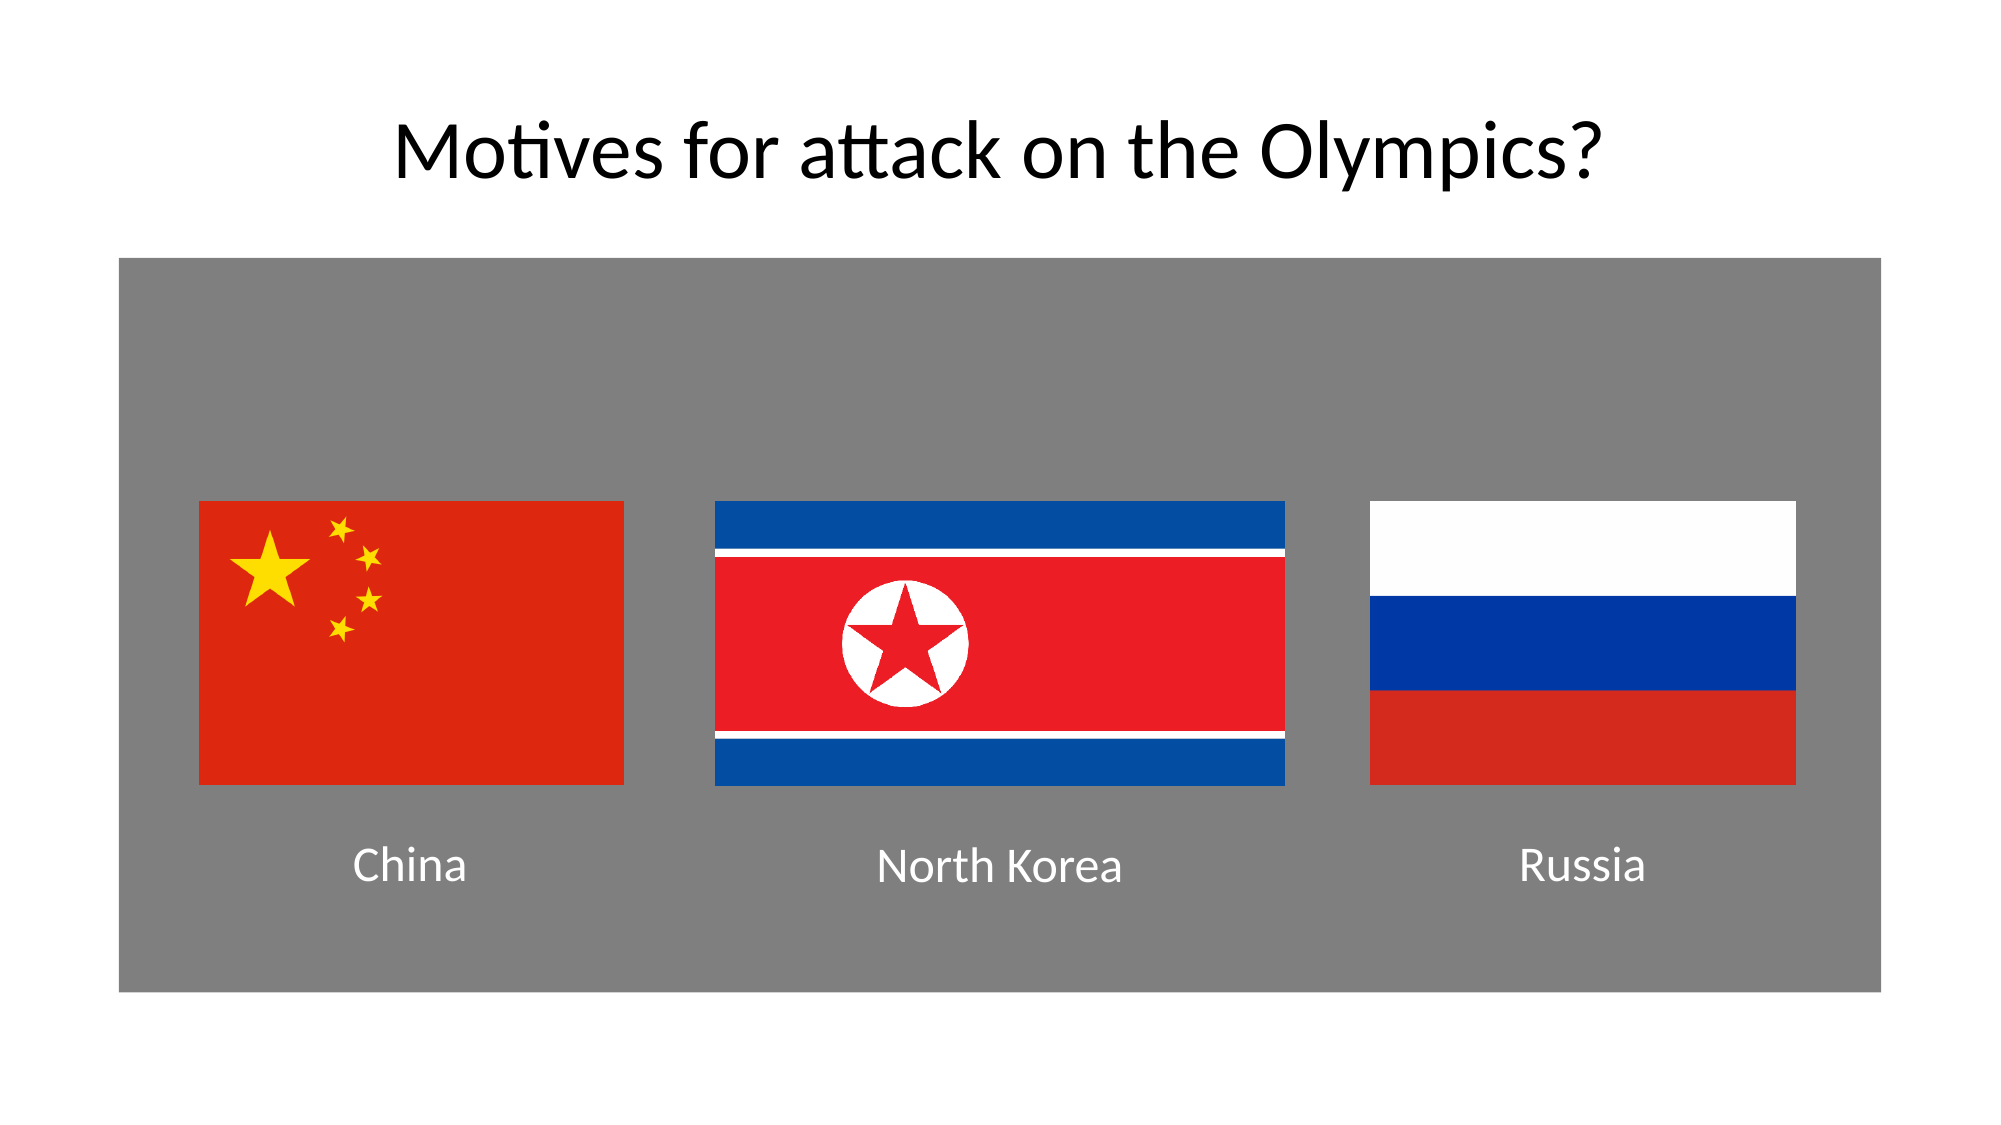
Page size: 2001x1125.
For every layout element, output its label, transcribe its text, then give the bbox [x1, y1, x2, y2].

text_box China [338, 824, 483, 899]
text_box [118, 257, 1882, 993]
picture [198, 500, 625, 785]
picture [715, 500, 1285, 786]
text_box Motives for attack on the Olympics? [375, 87, 1625, 203]
picture [1370, 500, 1796, 785]
text_box North Korea [843, 824, 1157, 900]
text_box Russia [1503, 824, 1662, 899]
